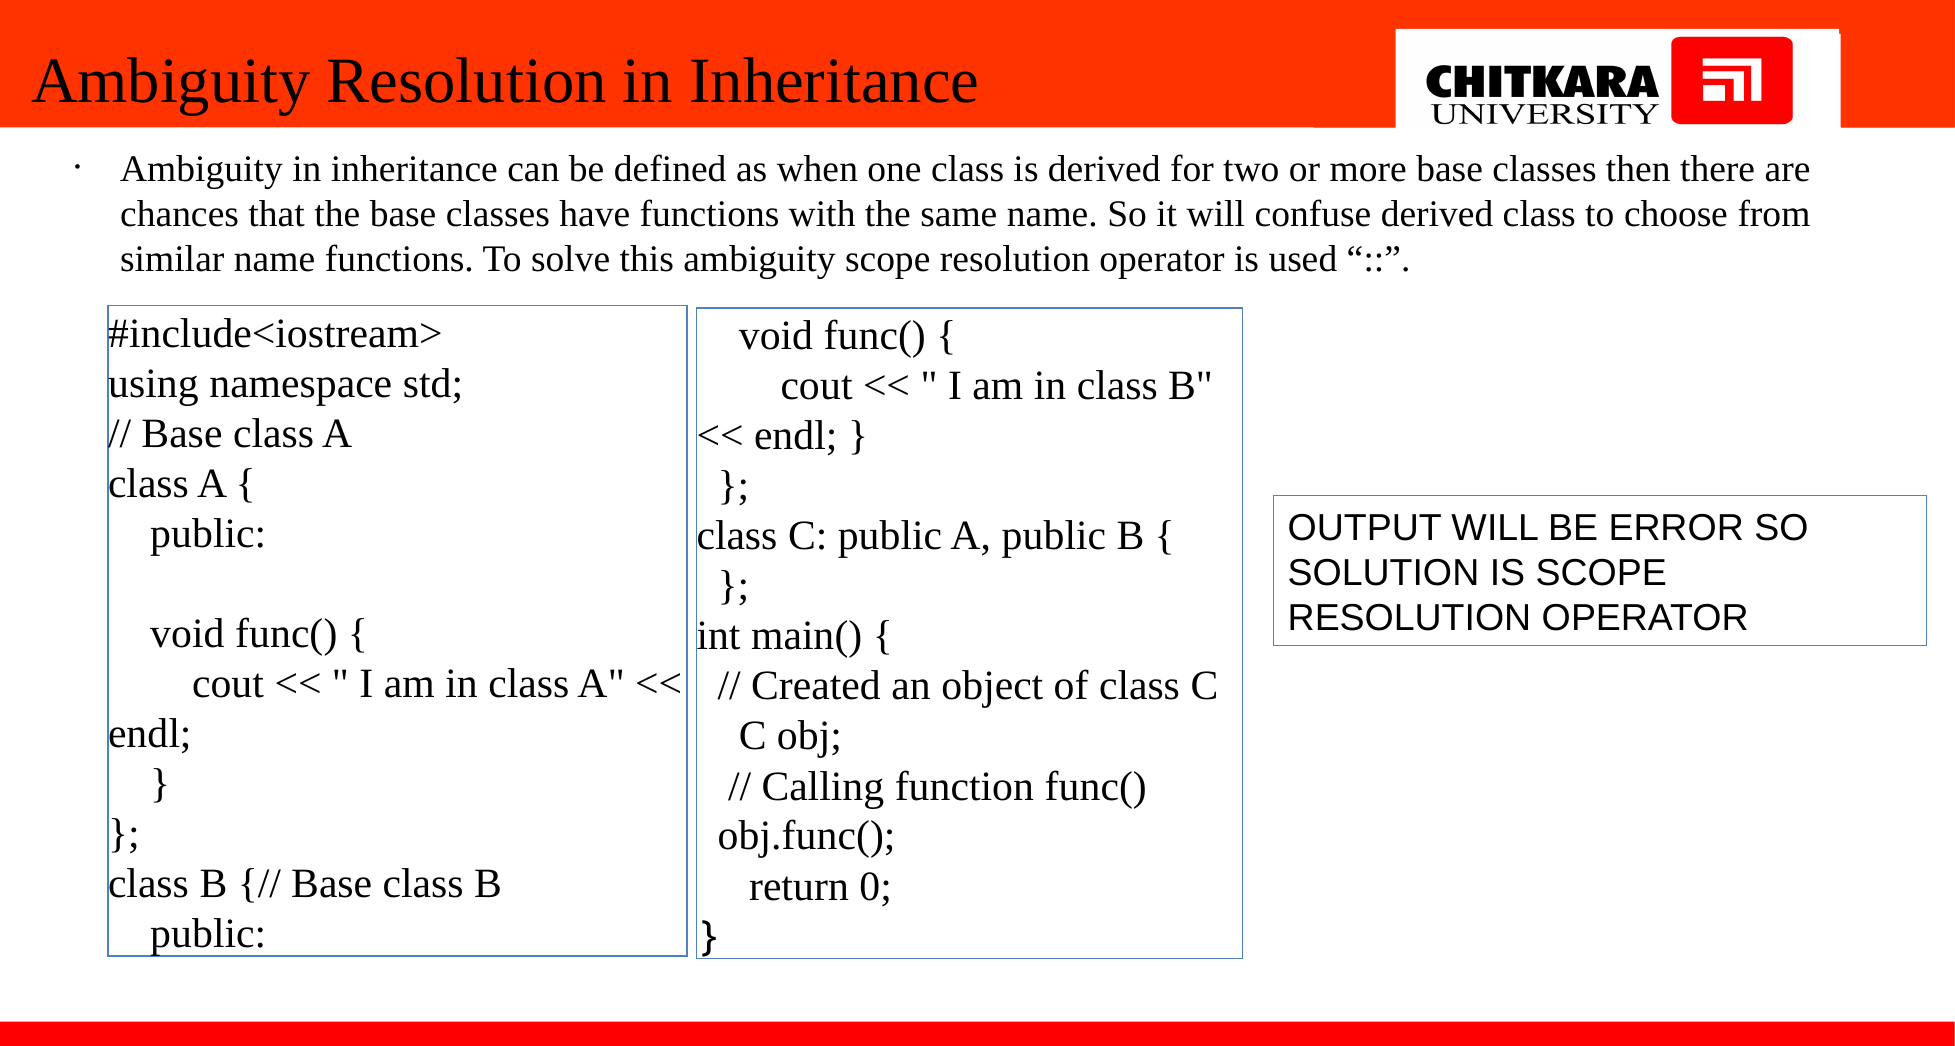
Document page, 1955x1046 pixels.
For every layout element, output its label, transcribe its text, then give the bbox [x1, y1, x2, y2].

title Ambiguity Resolution in Inheritance [31, 15, 1843, 137]
subtitle Ambiguity in inheritance can be defined as when one class is derived for two or more base classes then there are chances that the base classes have functions with the same name. So it will confuse derived class to choose from similar name functions. To solve this ambiguity scope resolution operator is used “::”. [74, 108, 1834, 315]
text_box OUTPUT WILL BE ERROR SO SOLUTION IS SCOPE RESOLUTION OPERATOR [1273, 495, 1927, 646]
text_box #include<iostream> using namespace std; // Base class A class A { public: void func() { cout << " I am in class A" << endl; } }; class B {// Base class B public: [108, 305, 688, 956]
text_box void func() { cout << " I am in class B" << endl; } }; class C: public A, public B { }; int main() { // Created an object of class C C obj; // Calling function func() obj.func(); return 0; } [696, 307, 1243, 959]
